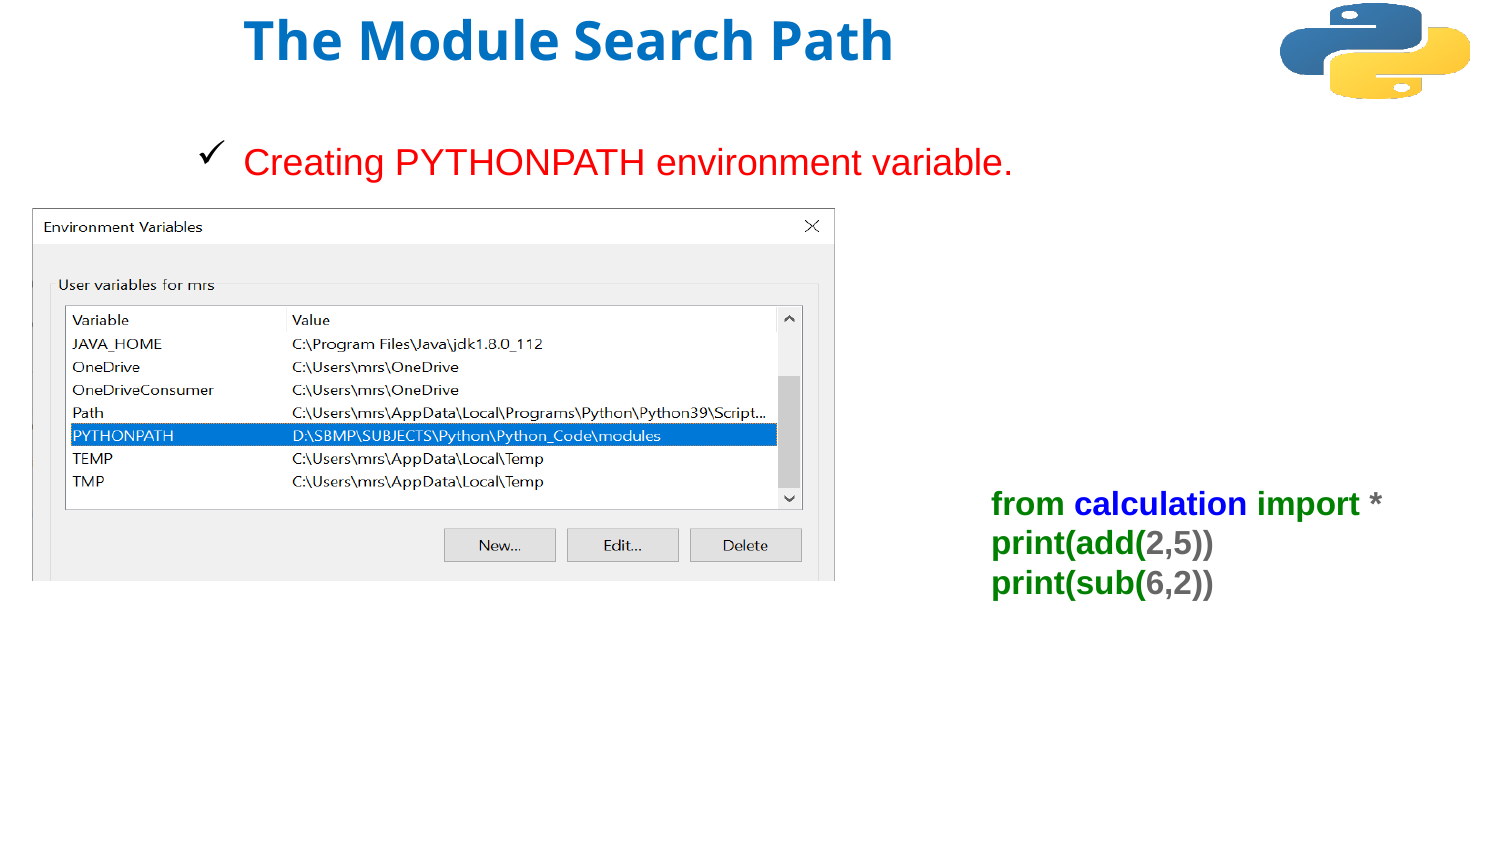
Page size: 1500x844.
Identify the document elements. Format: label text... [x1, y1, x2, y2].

text_box The Module Search Path [10, 0, 1130, 47]
text_box from calculation import * print(add(2,5)) print(sub(6,2)) [976, 474, 1468, 609]
picture [32, 208, 836, 581]
picture [1279, 3, 1470, 99]
text_box Creating PYTHONPATH environment variable. [181, 130, 1500, 191]
